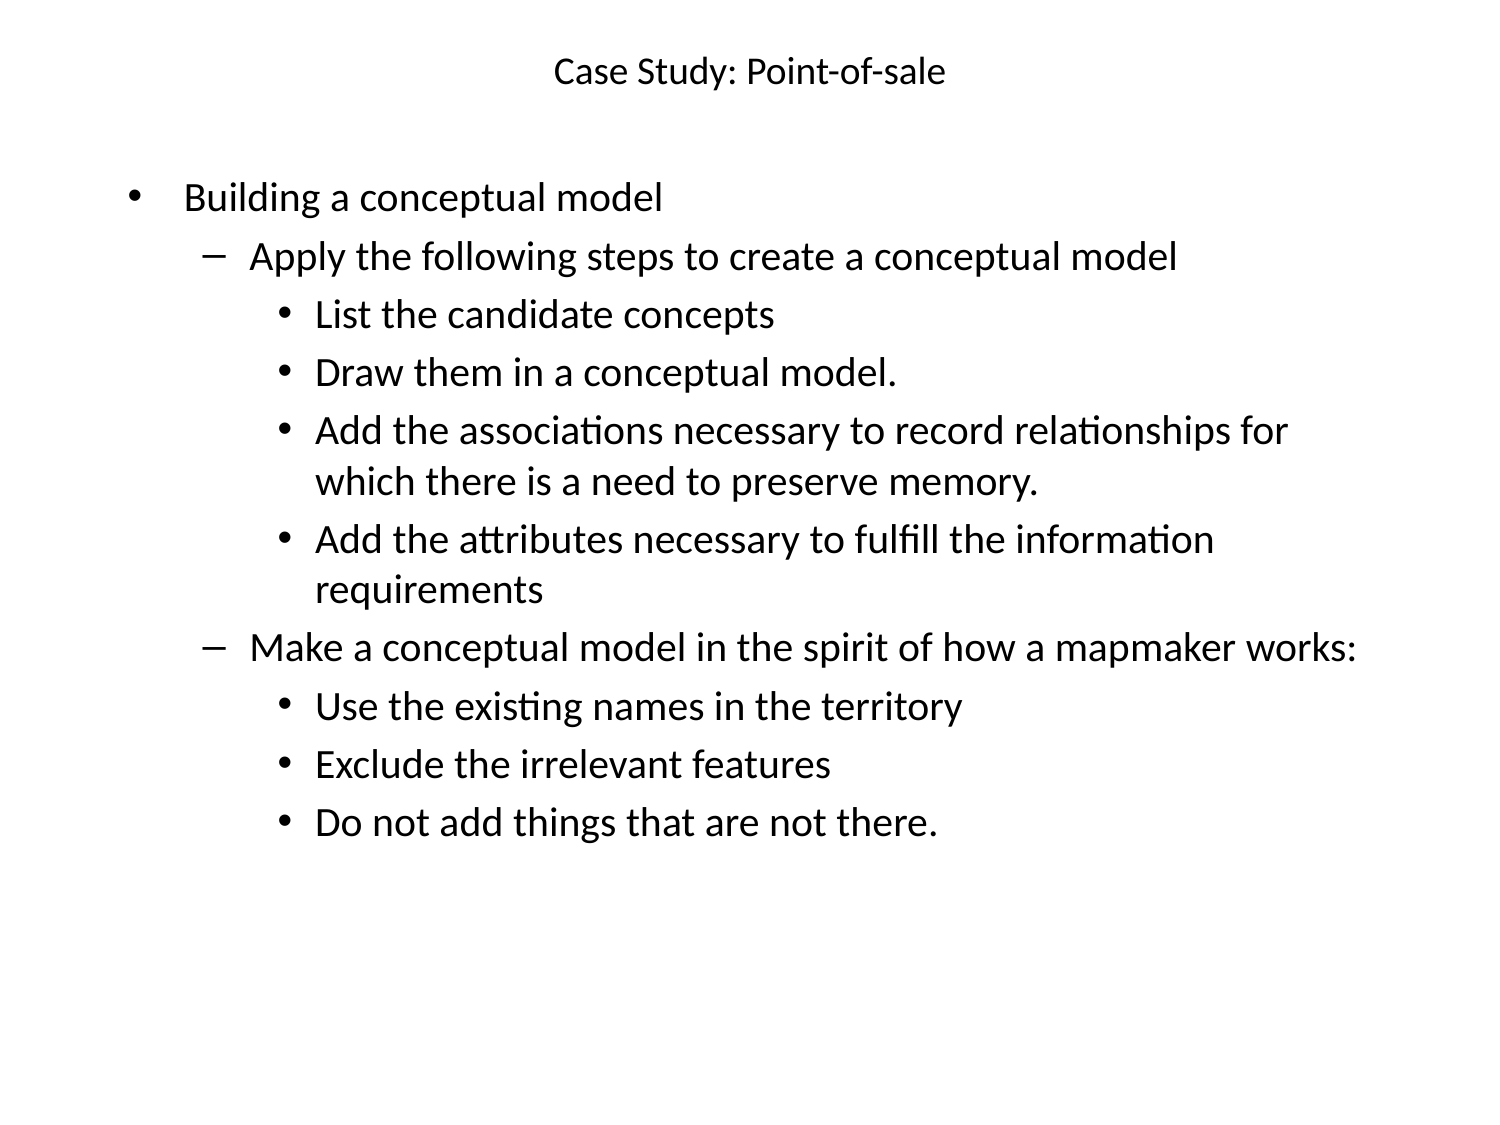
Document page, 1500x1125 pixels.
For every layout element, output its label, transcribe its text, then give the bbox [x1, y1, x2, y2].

title Case Study: Point-of-sale [112, 37, 1388, 100]
list Building a conceptual model Apply the following steps to create a conceptual model List the candidate concepts Draw them in a conceptual model. Add the associations necessary to record relationships for which there is a need to preserve memory. Add the attributes necessary to fulfill the information requirements Make a conceptual model in the spirit of how a mapmaker works: Use the existing names in the territory Exclude the irrelevant features Do not add things that are not there. [112, 162, 1388, 1000]
